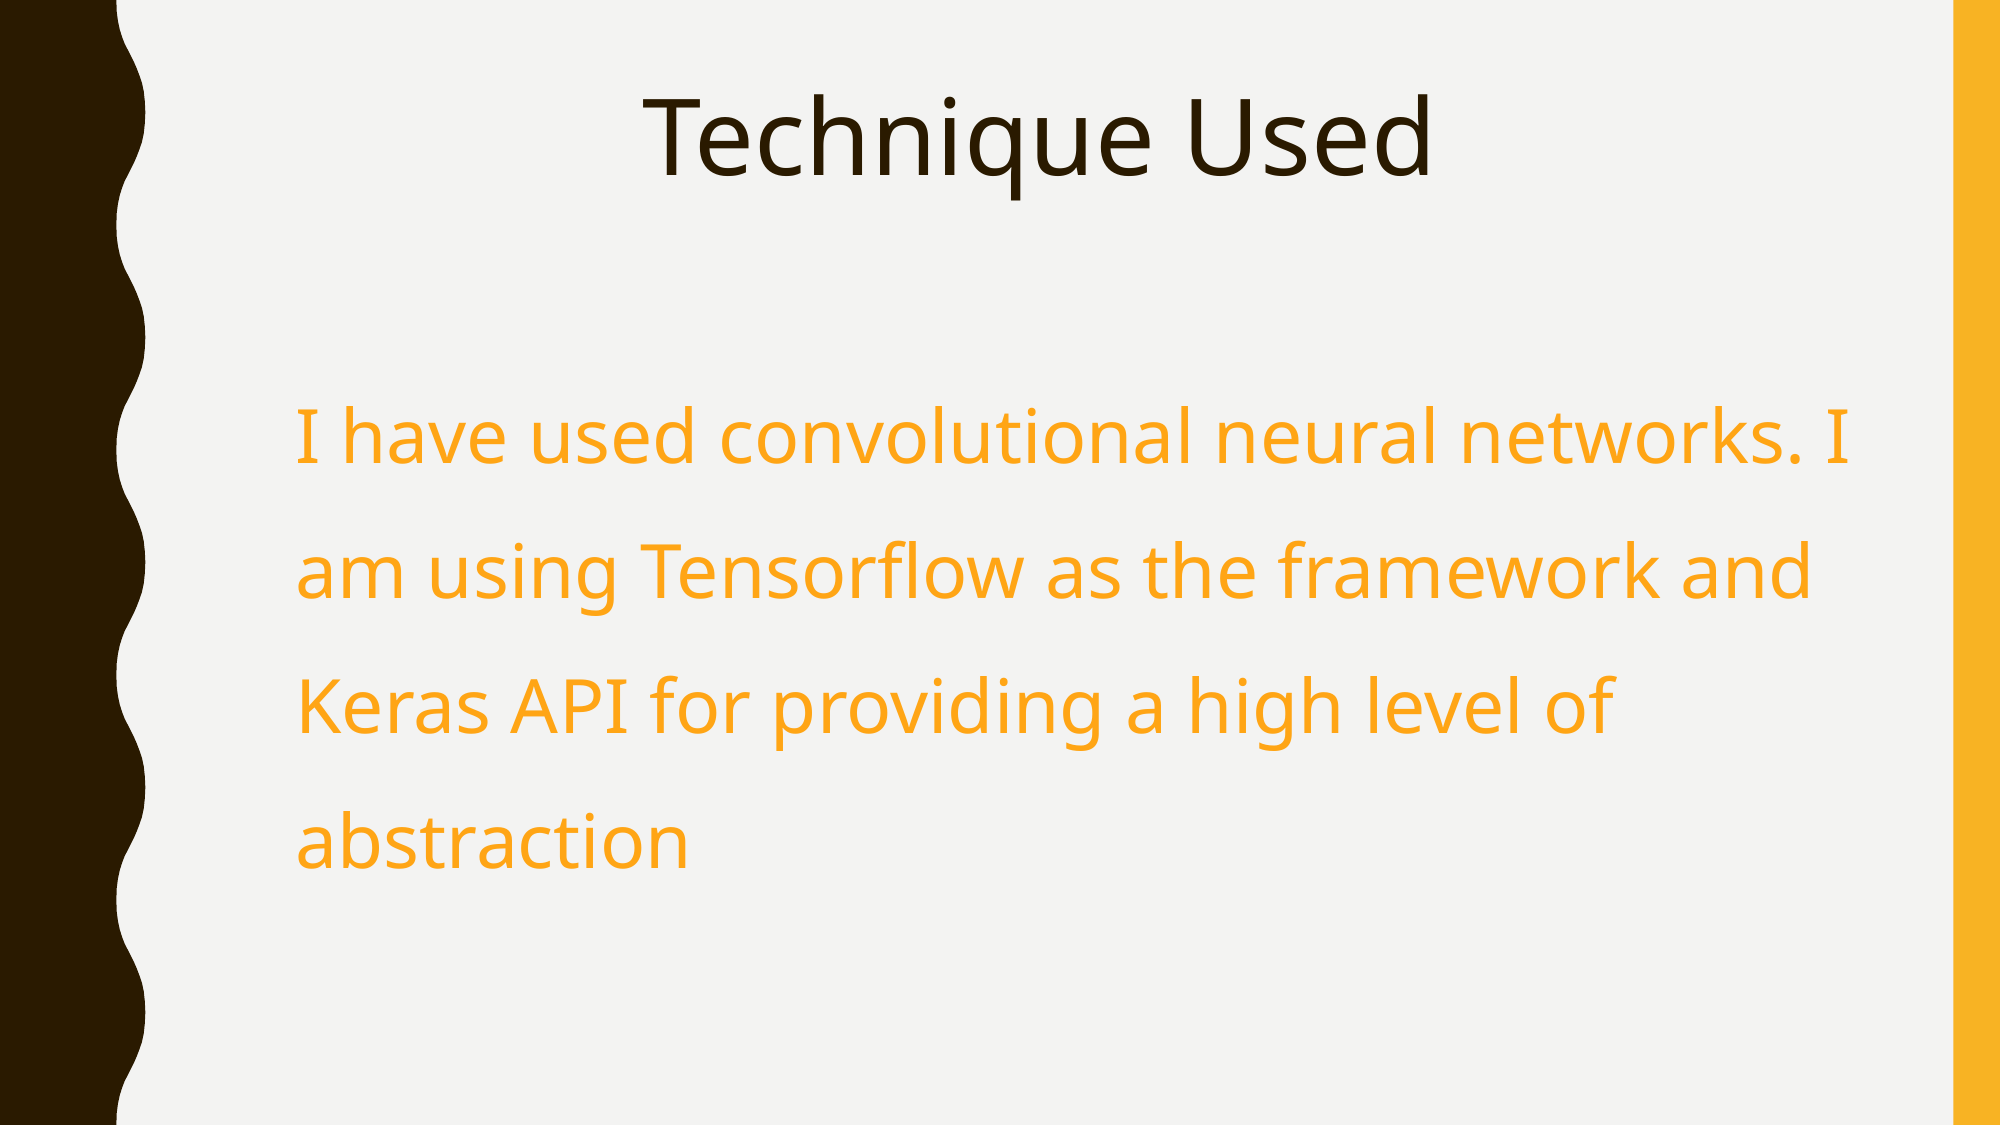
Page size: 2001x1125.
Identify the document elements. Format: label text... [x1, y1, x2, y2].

list I have used convolutional neural networks. I am using Tensorflow as the framework and Keras API for providing a high level of abstraction [205, 335, 1875, 1125]
title Technique Used [205, 76, 1875, 224]
